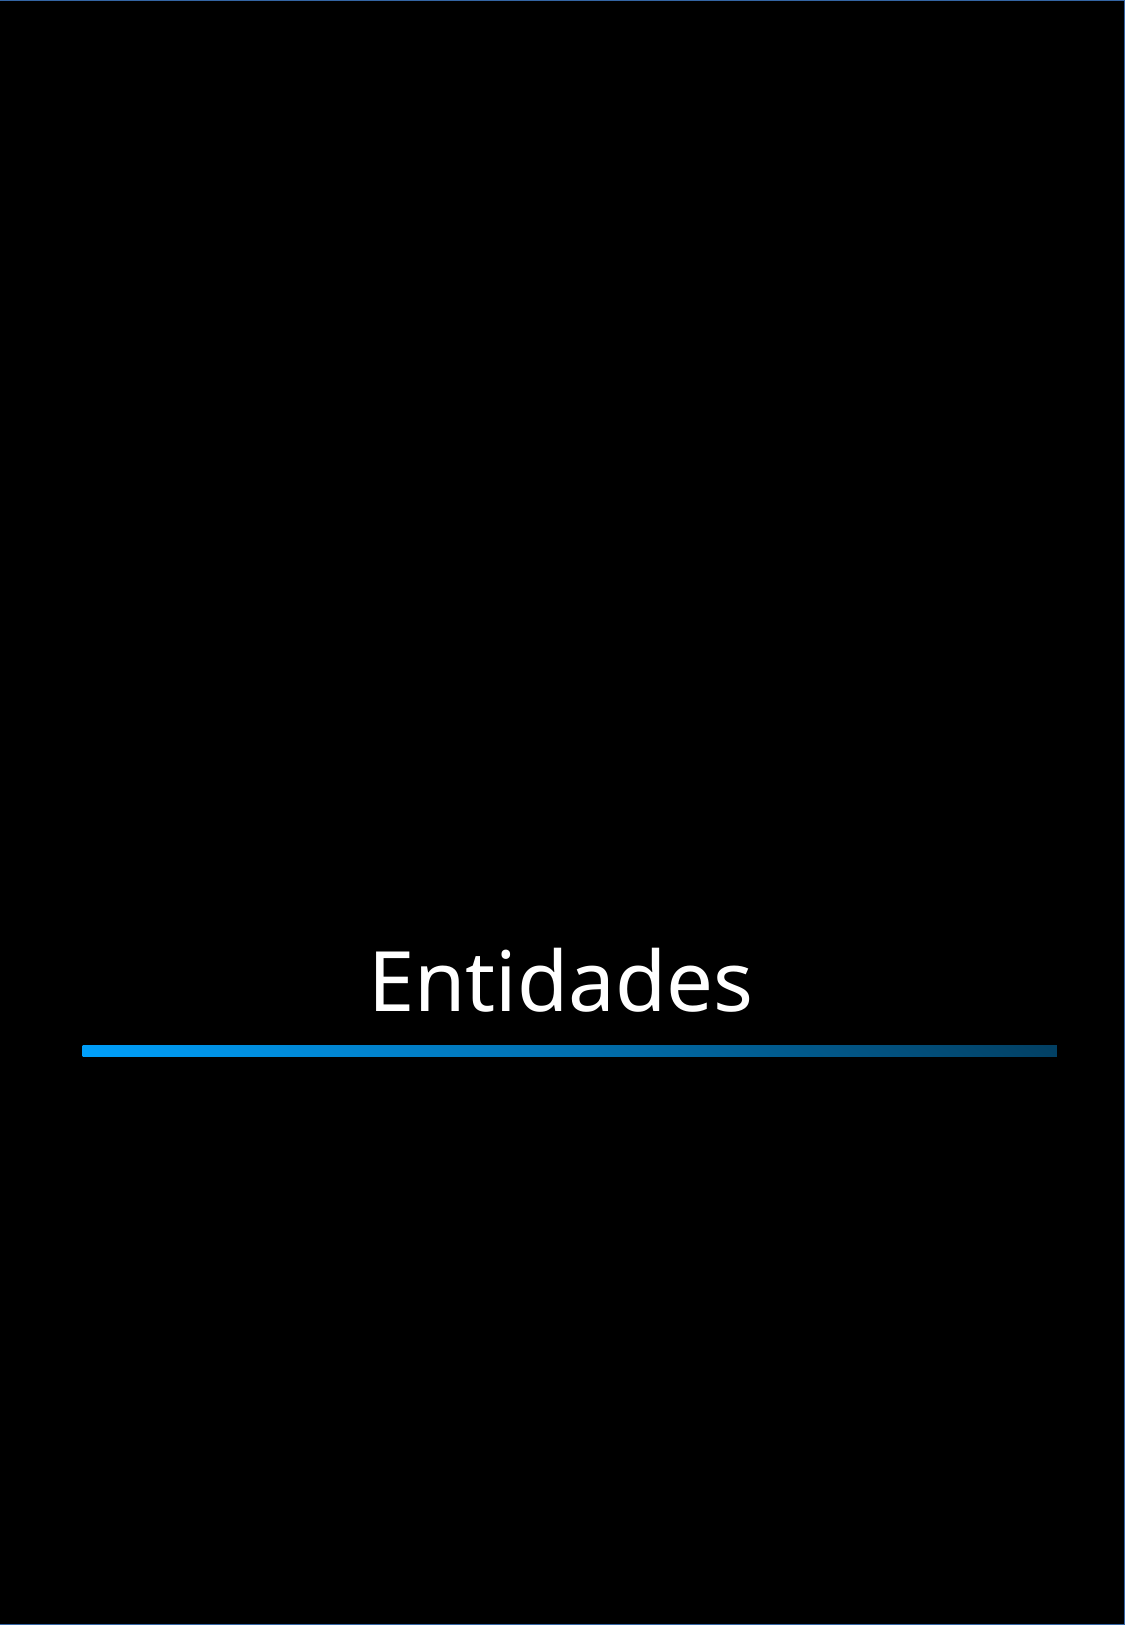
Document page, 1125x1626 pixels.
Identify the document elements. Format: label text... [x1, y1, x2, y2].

text_box [82, 1045, 1057, 1057]
text_box [0, 0, 1125, 1625]
text_box Entidades [59, 921, 1063, 1122]
